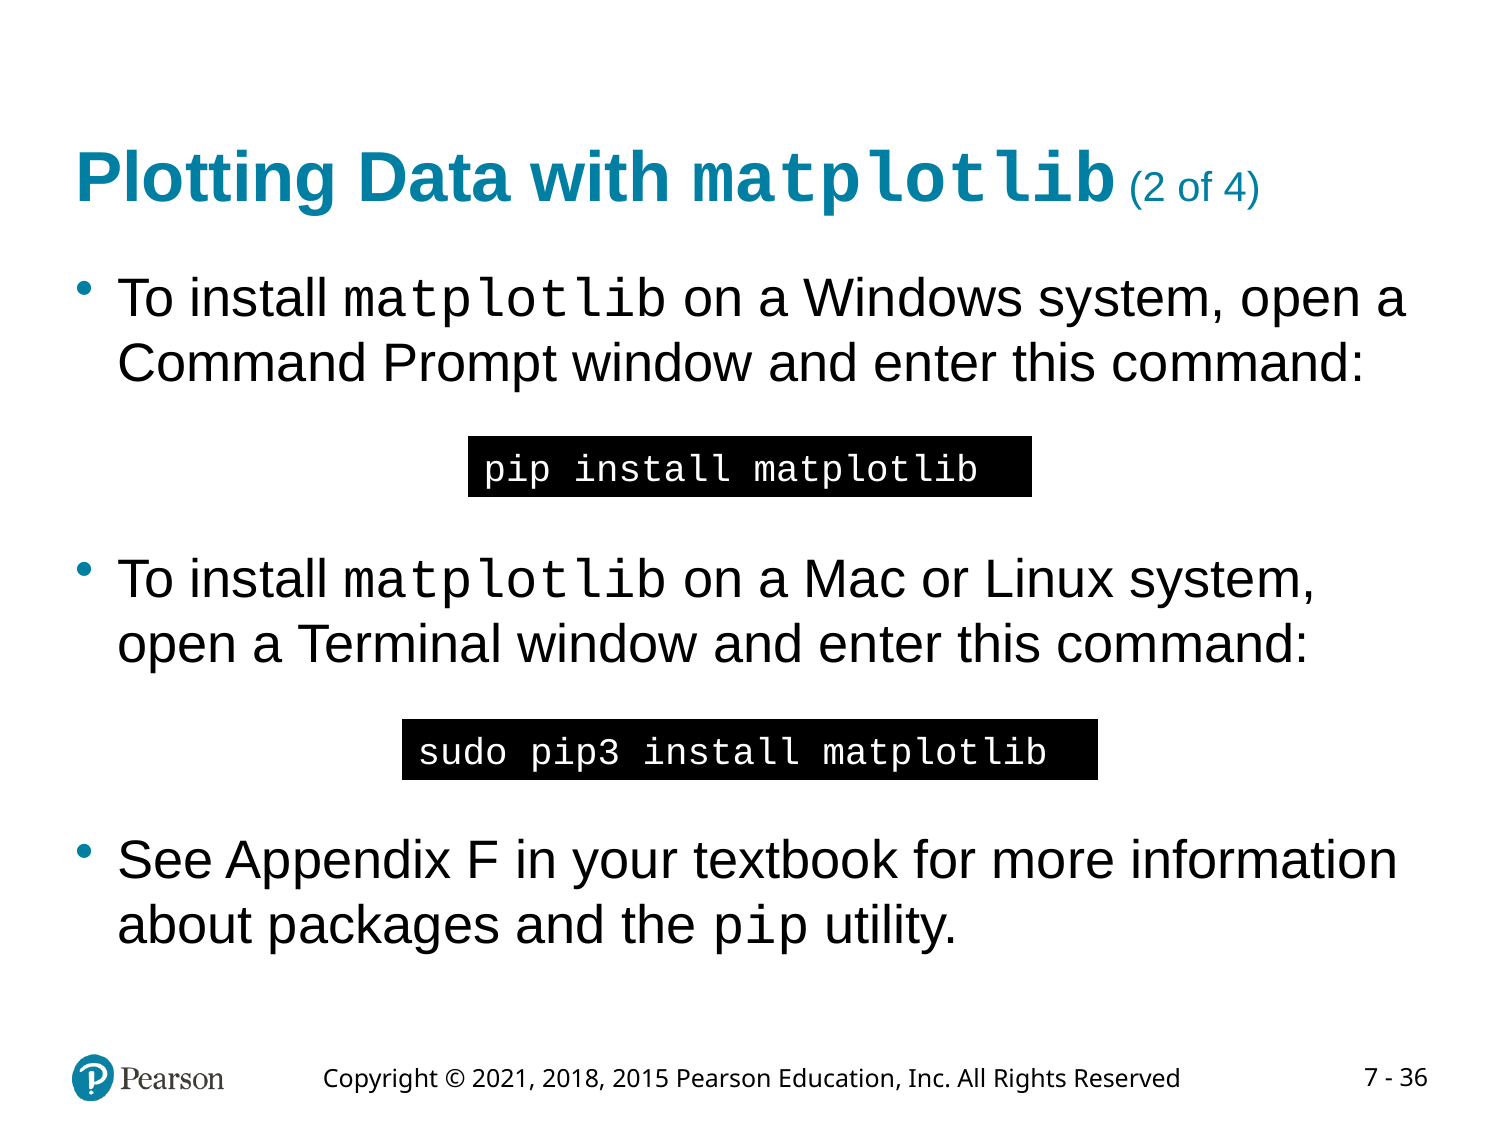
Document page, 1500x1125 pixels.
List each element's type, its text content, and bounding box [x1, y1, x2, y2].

picture [72, 1054, 89, 1072]
picture [81, 1064, 107, 1089]
list To install matplotlib on a Windows system, open a Command Prompt window and enter this command: To install matplotlib on a Mac or Linux system, open a Terminal window and enter this command: See Appendix F in your textbook for more information about packages and the pip utility. [75, 262, 1425, 1005]
title Plotting Data with matplotlib (2 of 4) [75, 35, 1425, 216]
picture [72, 1087, 83, 1101]
text_box sudo pip3 install matplotlib [402, 719, 1098, 780]
text_box pip install matplotlib [468, 436, 1032, 497]
picture [99, 1054, 224, 1101]
